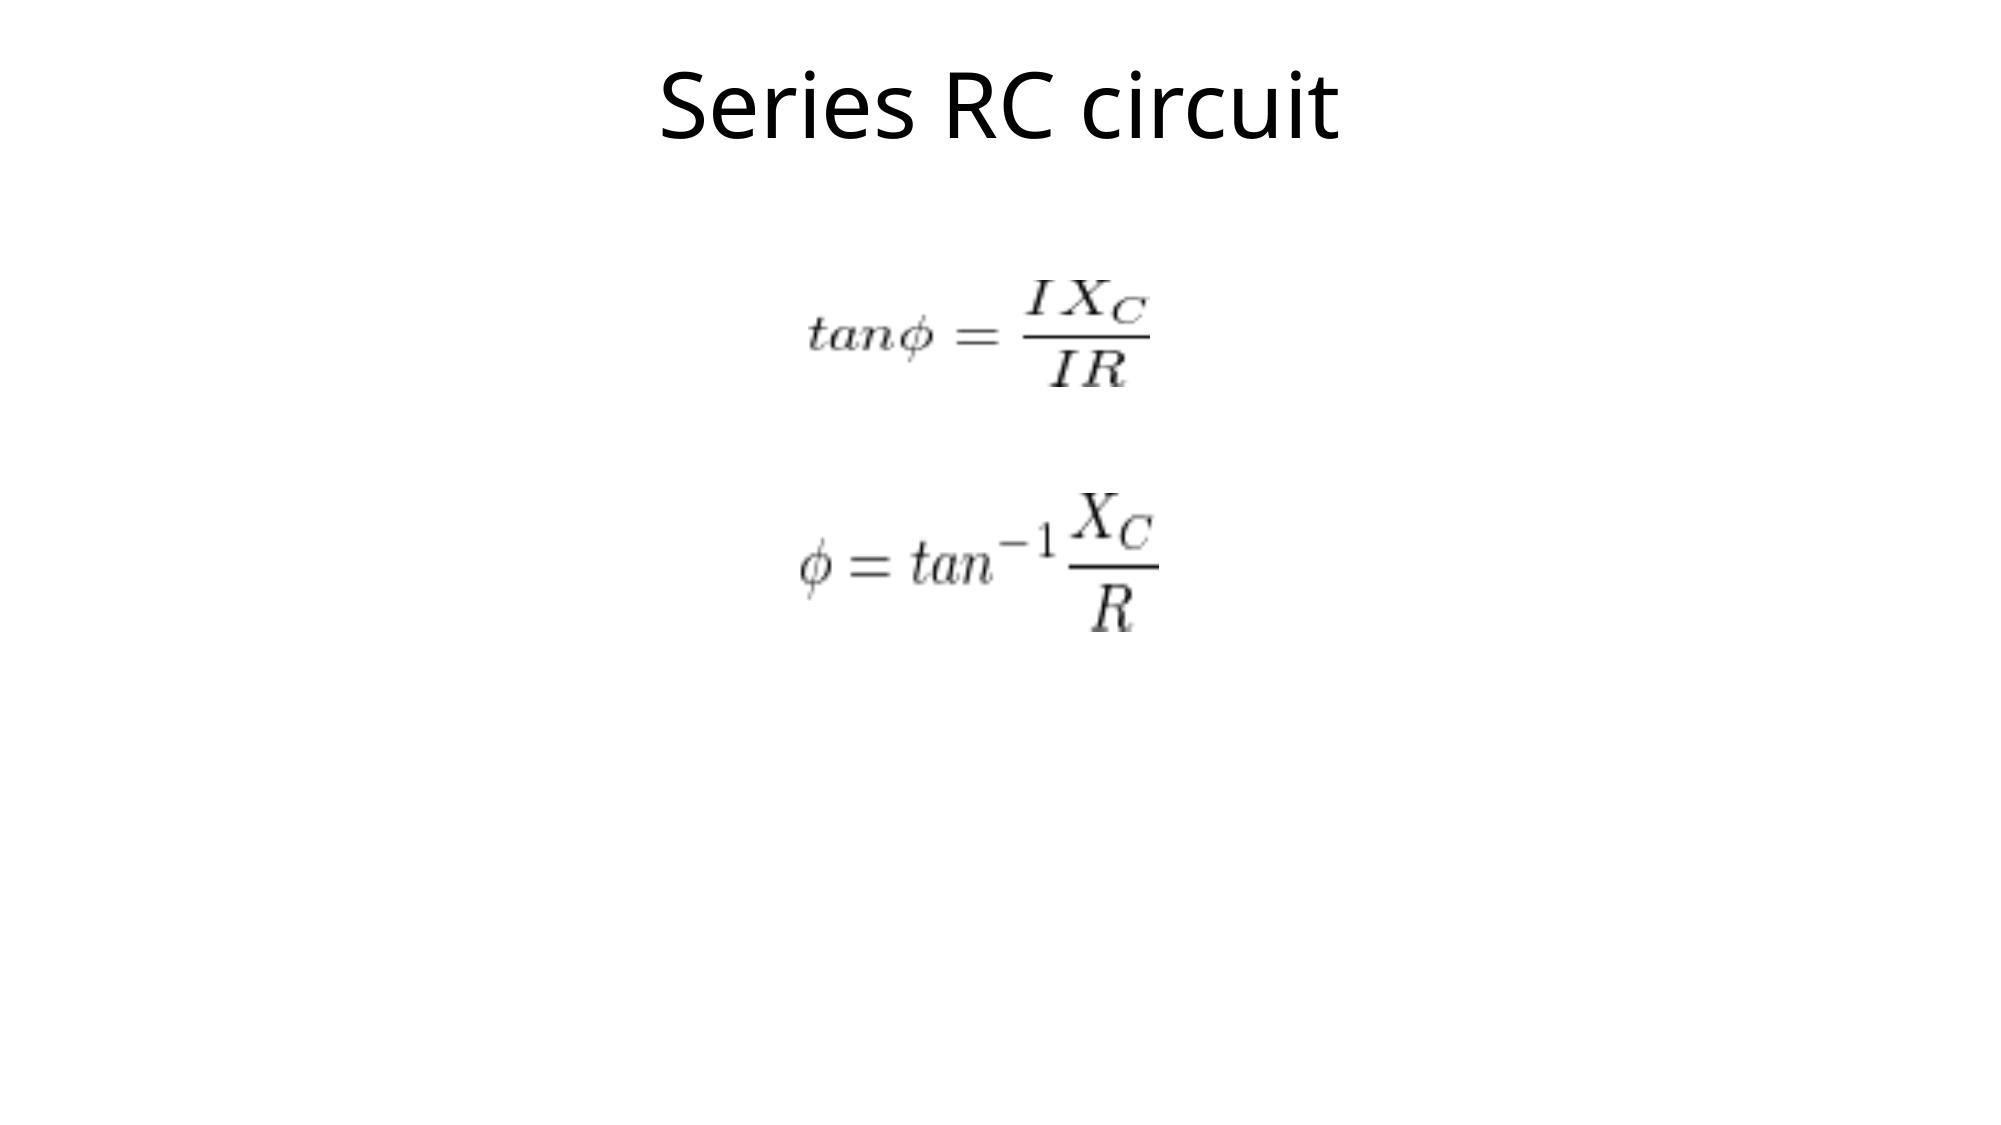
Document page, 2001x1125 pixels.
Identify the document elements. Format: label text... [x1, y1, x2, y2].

picture [808, 280, 1150, 387]
title Series RC circuit [137, 0, 1863, 218]
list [799, 493, 1159, 632]
